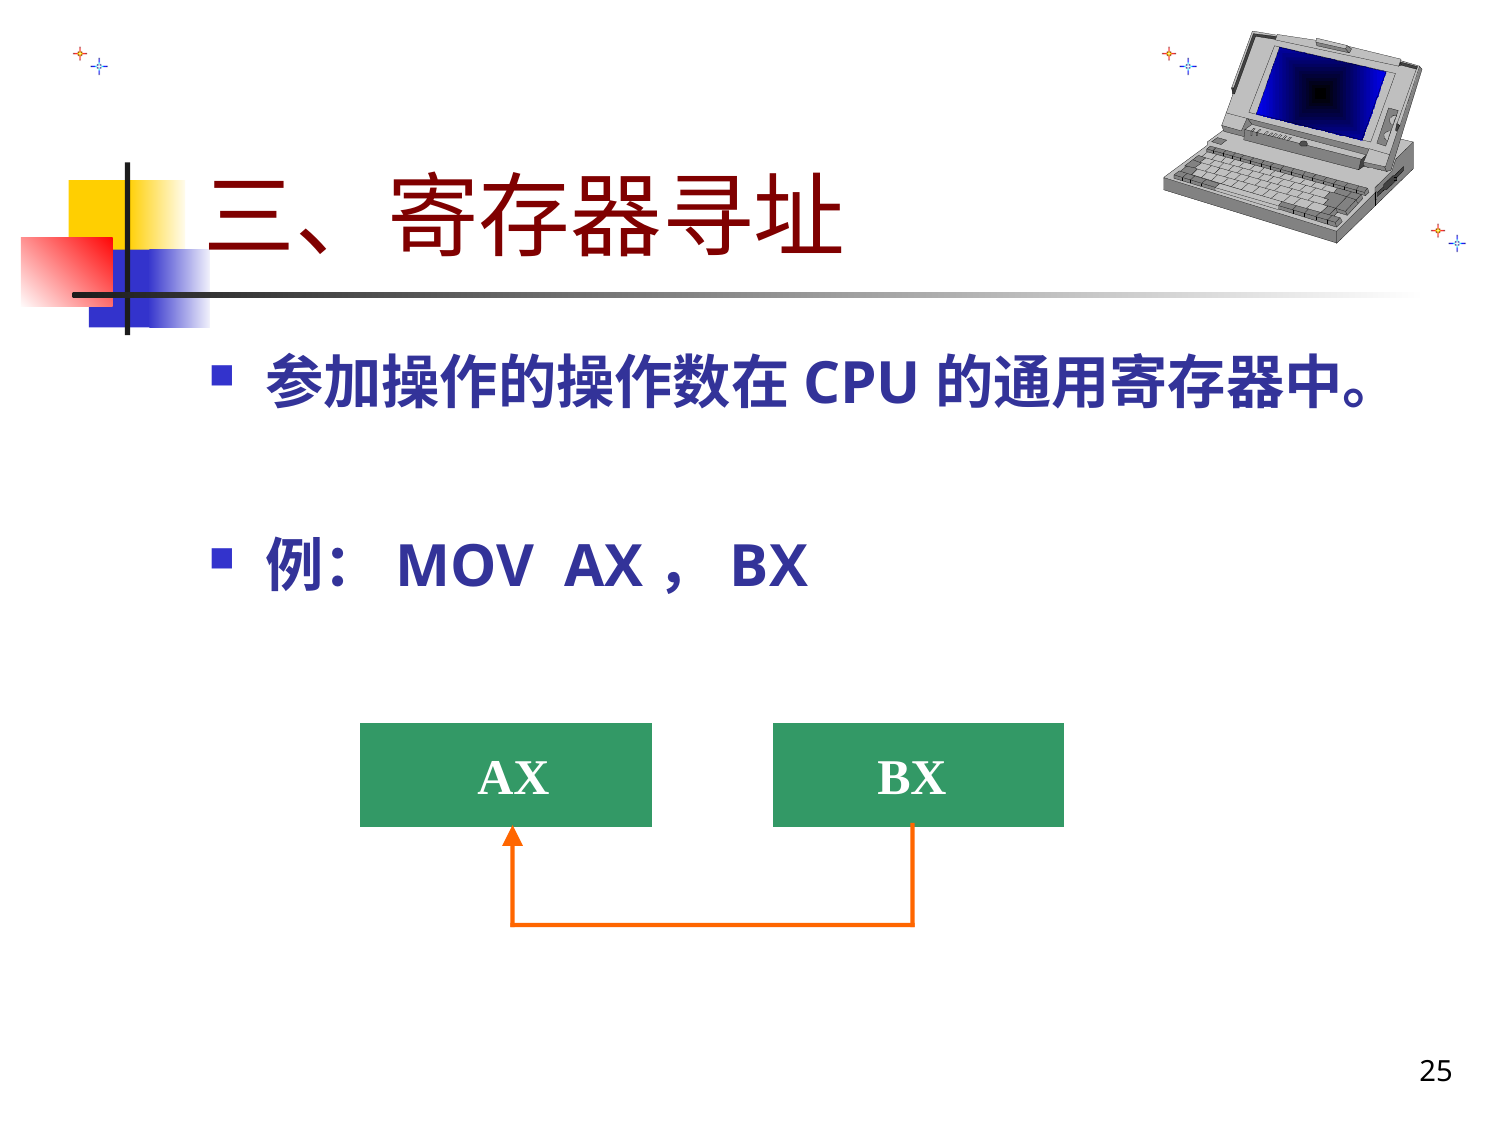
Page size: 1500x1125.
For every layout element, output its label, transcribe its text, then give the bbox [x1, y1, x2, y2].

text_box [362, 724, 650, 825]
text_box AX [425, 737, 600, 813]
text_box [774, 725, 1063, 825]
text_box [502, 825, 523, 925]
picture [62, 42, 113, 93]
text_box BX [825, 737, 1000, 813]
title 三、寄存器寻址 [188, 34, 1468, 276]
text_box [1163, 30, 1423, 244]
list 参加操作的操作数在CPU的通用寄存器中。 例：MOV AX，BX [193, 330, 1470, 807]
slide_number 25 [1154, 1023, 1468, 1100]
